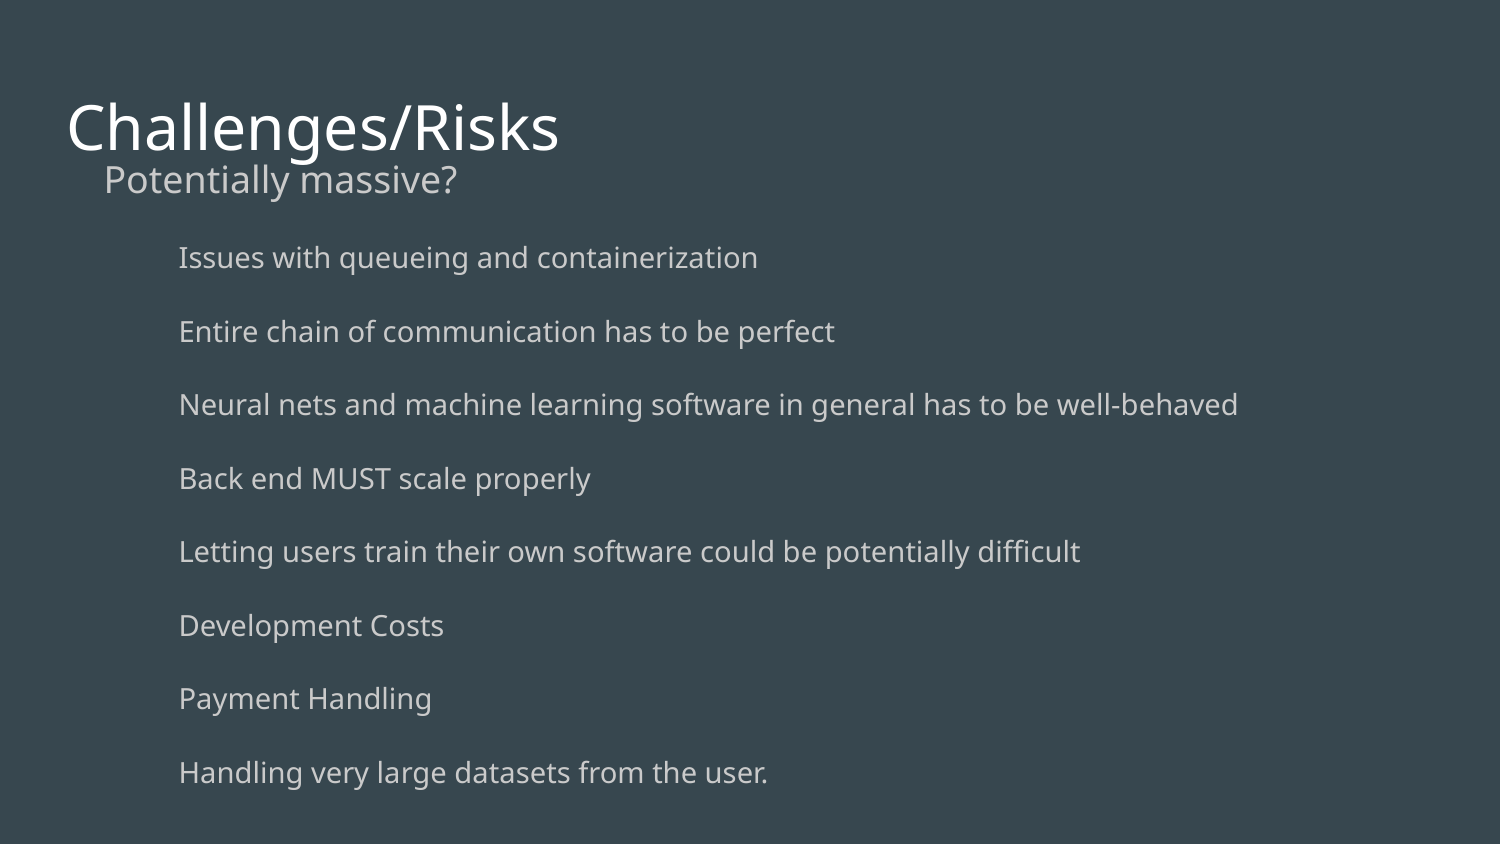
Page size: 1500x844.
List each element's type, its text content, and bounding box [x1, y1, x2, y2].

title Challenges/Risks [51, 72, 1449, 167]
list Potentially massive? Issues with queueing and containerization Entire chain of communication has to be perfect Neural nets and machine learning software in general has to be well-behaved Back end MUST scale properly Letting users train their own software could be potentially difficult Development Costs Payment Handling Handling very large datasets from the user. [51, 189, 1449, 750]
